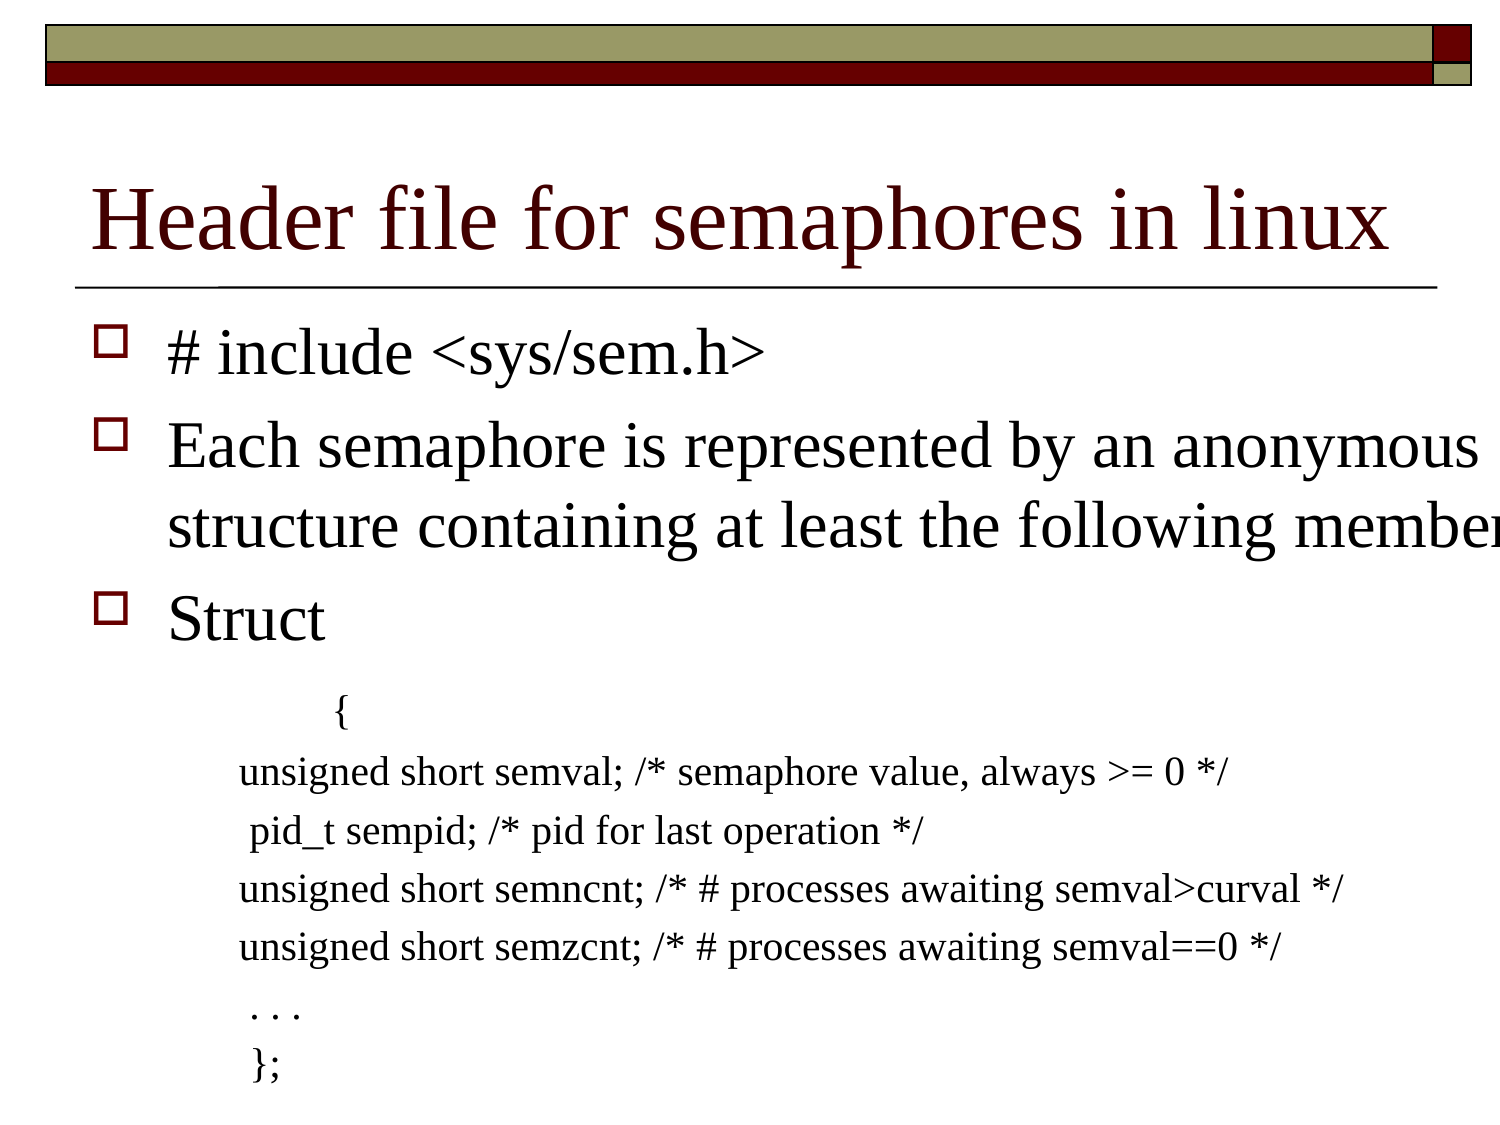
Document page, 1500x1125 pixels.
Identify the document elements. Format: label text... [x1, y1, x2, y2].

list # include <sys/sem.h> Each semaphore is represented by an anonymous structure containing at least the following members Struct { unsigned short semval; /* semaphore value, always >= 0 */ pid_t sempid; /* pid for last operation */ unsigned short semncnt; /* # processes awaiting semval>curval */ unsigned short semzcnt; /* # processes awaiting semval==0 */ . . . }; [75, 299, 1500, 1006]
title Header file for semaphores in linux [75, 87, 1425, 275]
